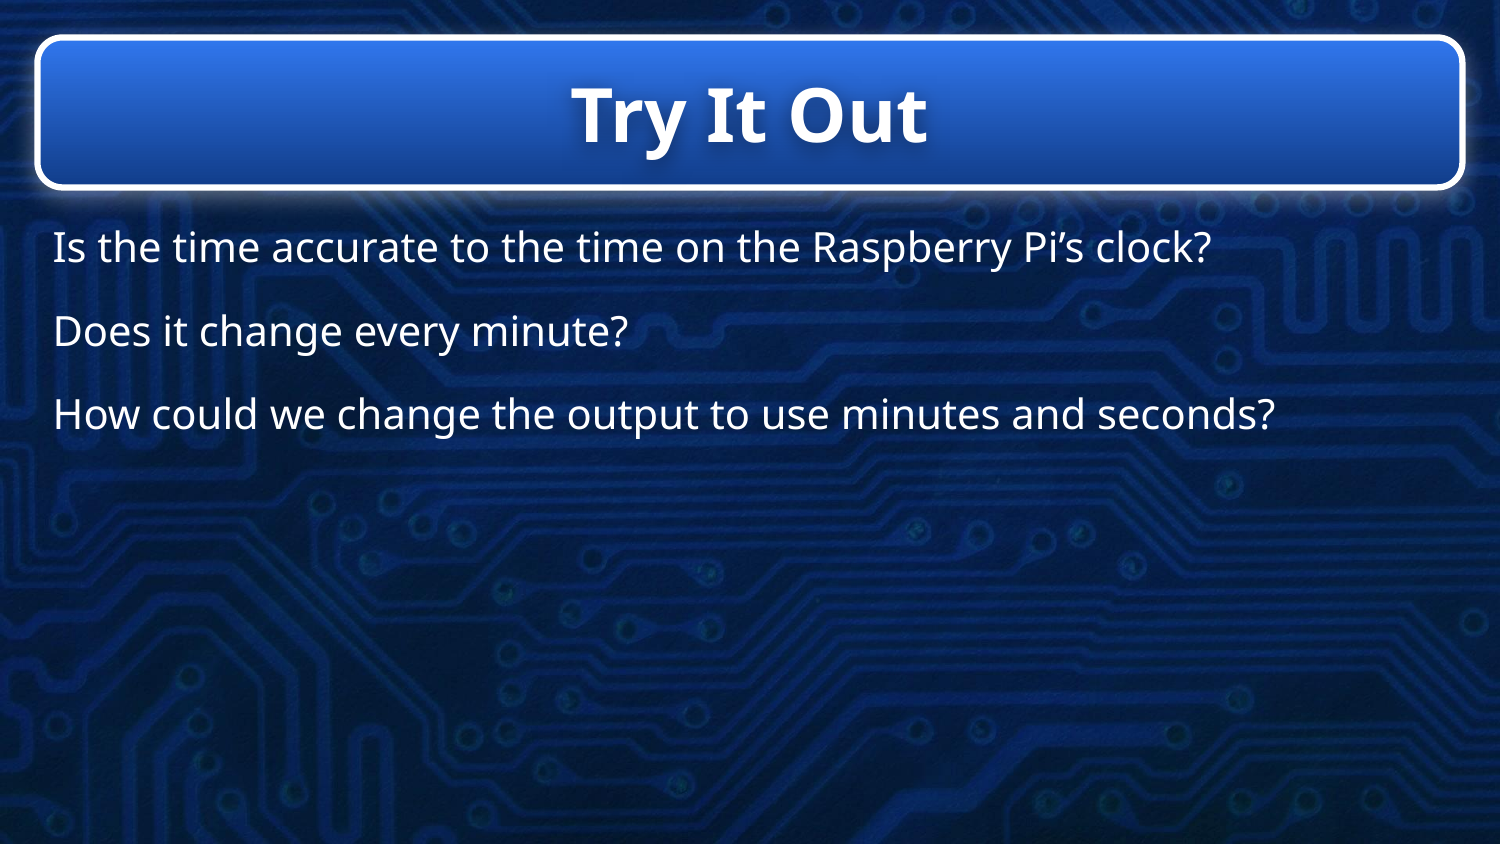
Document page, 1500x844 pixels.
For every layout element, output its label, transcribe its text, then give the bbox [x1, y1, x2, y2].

list Is the time accurate to the time on the Raspberry Pi’s clock? Does it change every minute? How could we change the output to use minutes and seconds? [37, 206, 1464, 815]
title Try It Out [75, 56, 1425, 169]
picture [0, 0, 1500, 844]
list These functions were developed in the L2 7-Seg project and will be used again to handle the segments of each display. [31, 63, 1469, 201]
